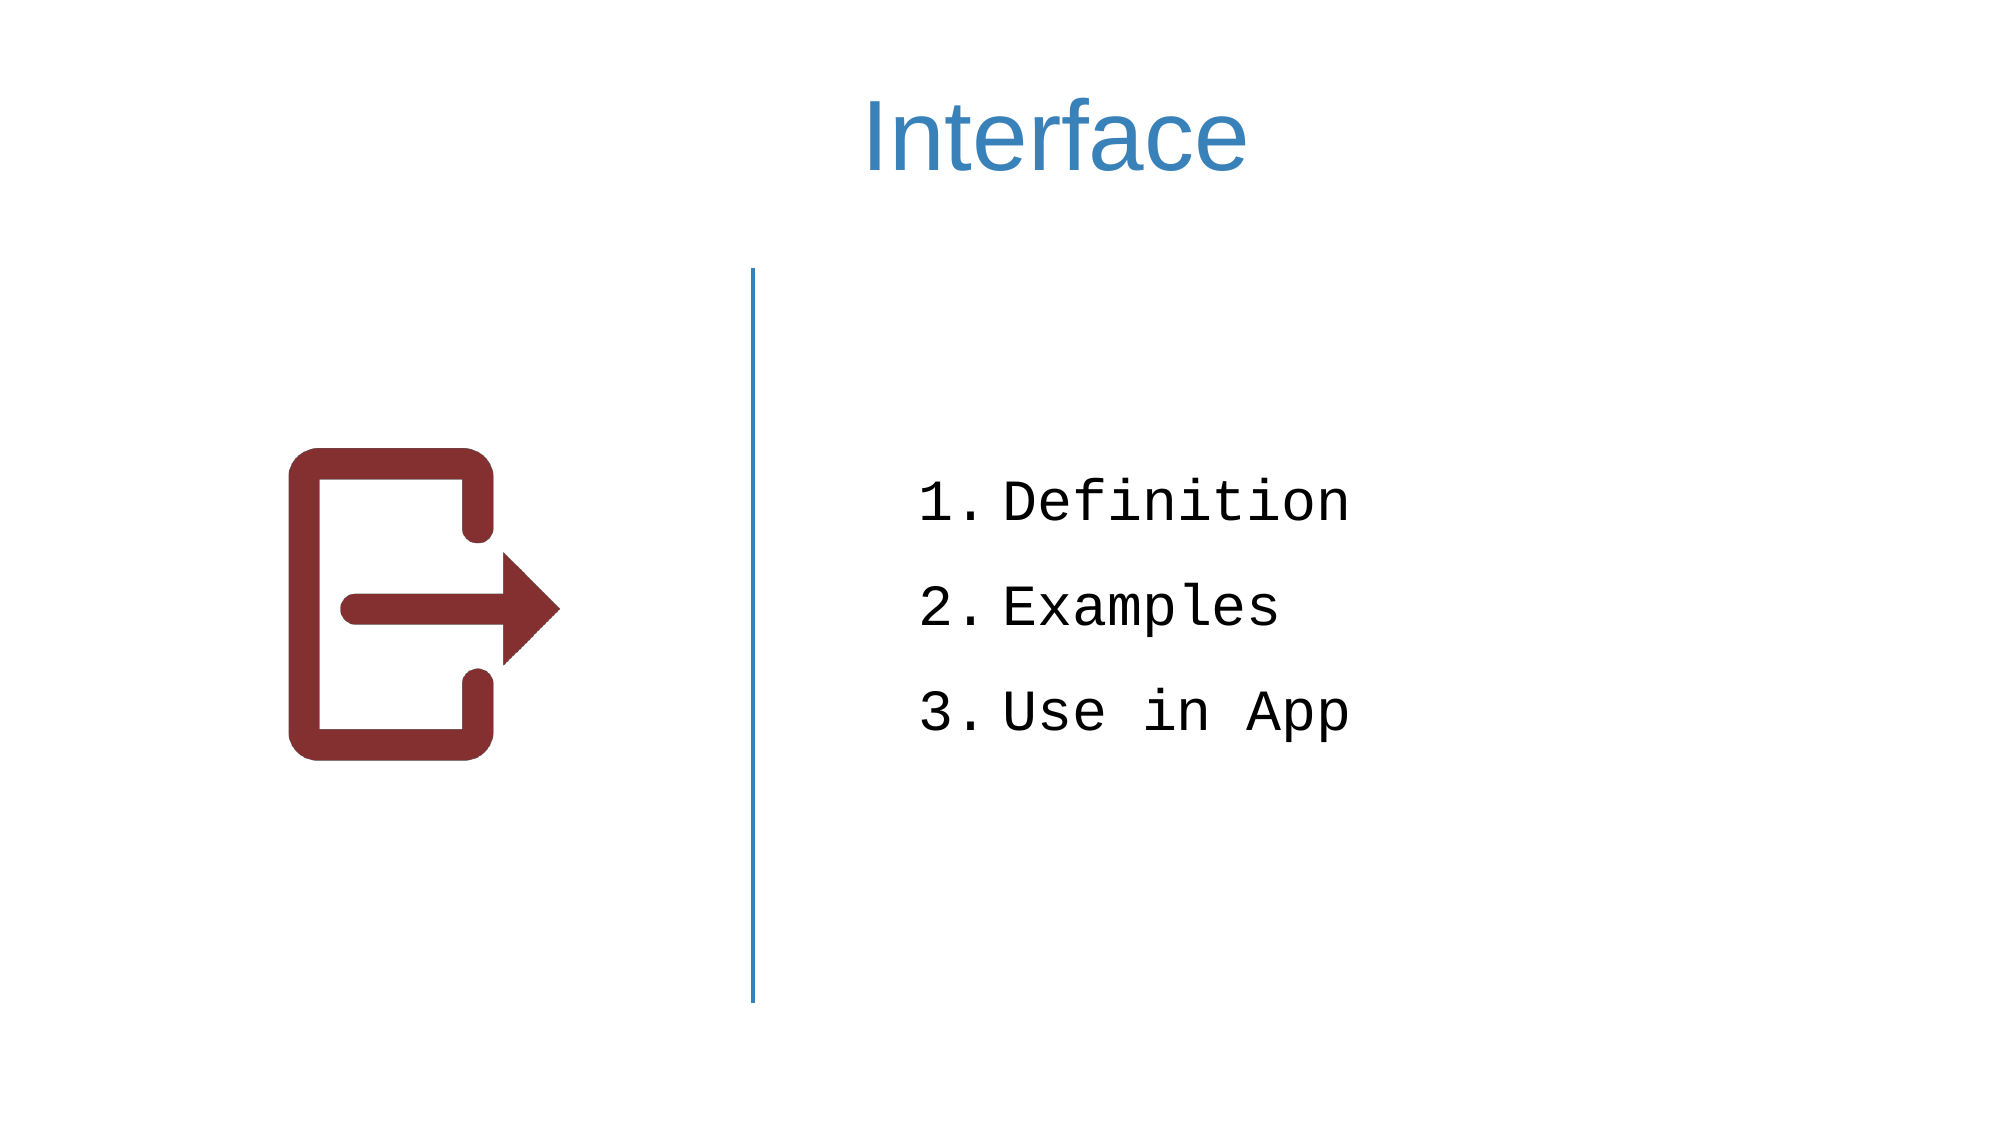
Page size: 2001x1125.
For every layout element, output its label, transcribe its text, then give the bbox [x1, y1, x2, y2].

title Interface [859, 68, 1253, 259]
text_box Definition Examples Use in App [916, 424, 1355, 743]
text_box [288, 448, 561, 762]
